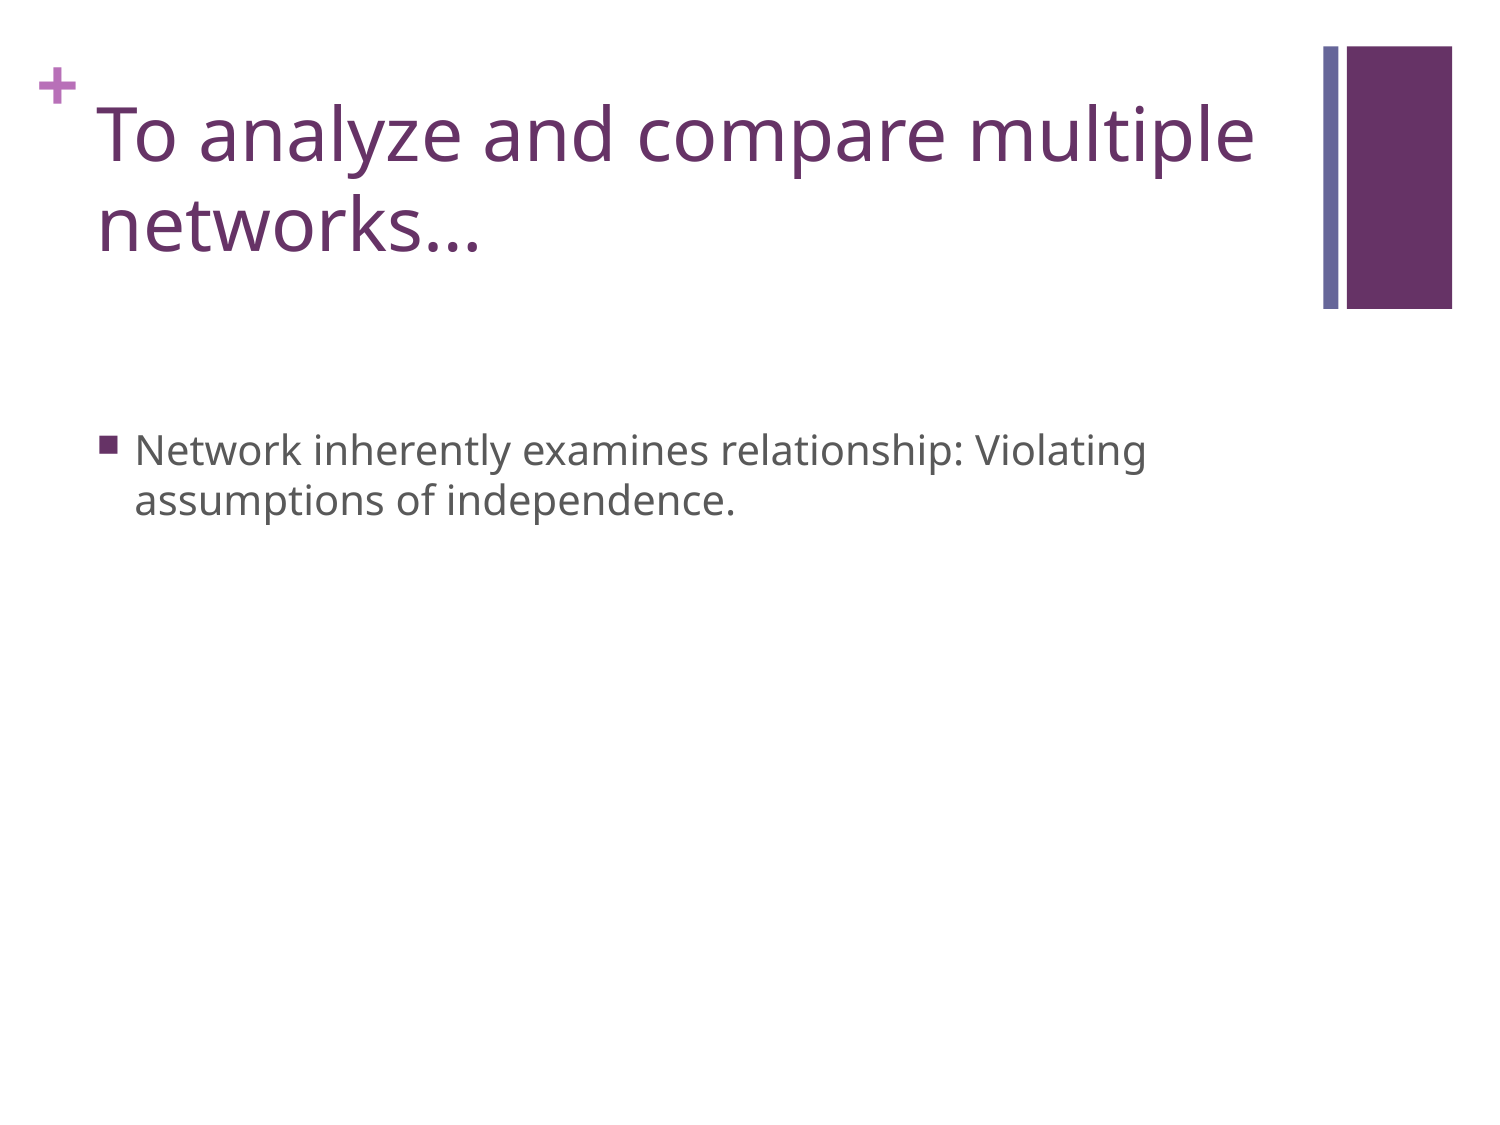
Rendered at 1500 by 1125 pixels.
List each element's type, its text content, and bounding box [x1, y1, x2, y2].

list Network inherently examines relationship: Violating assumptions of independence. [81, 324, 1322, 1005]
title To analyze and compare multiple networks… [81, 79, 1322, 263]
